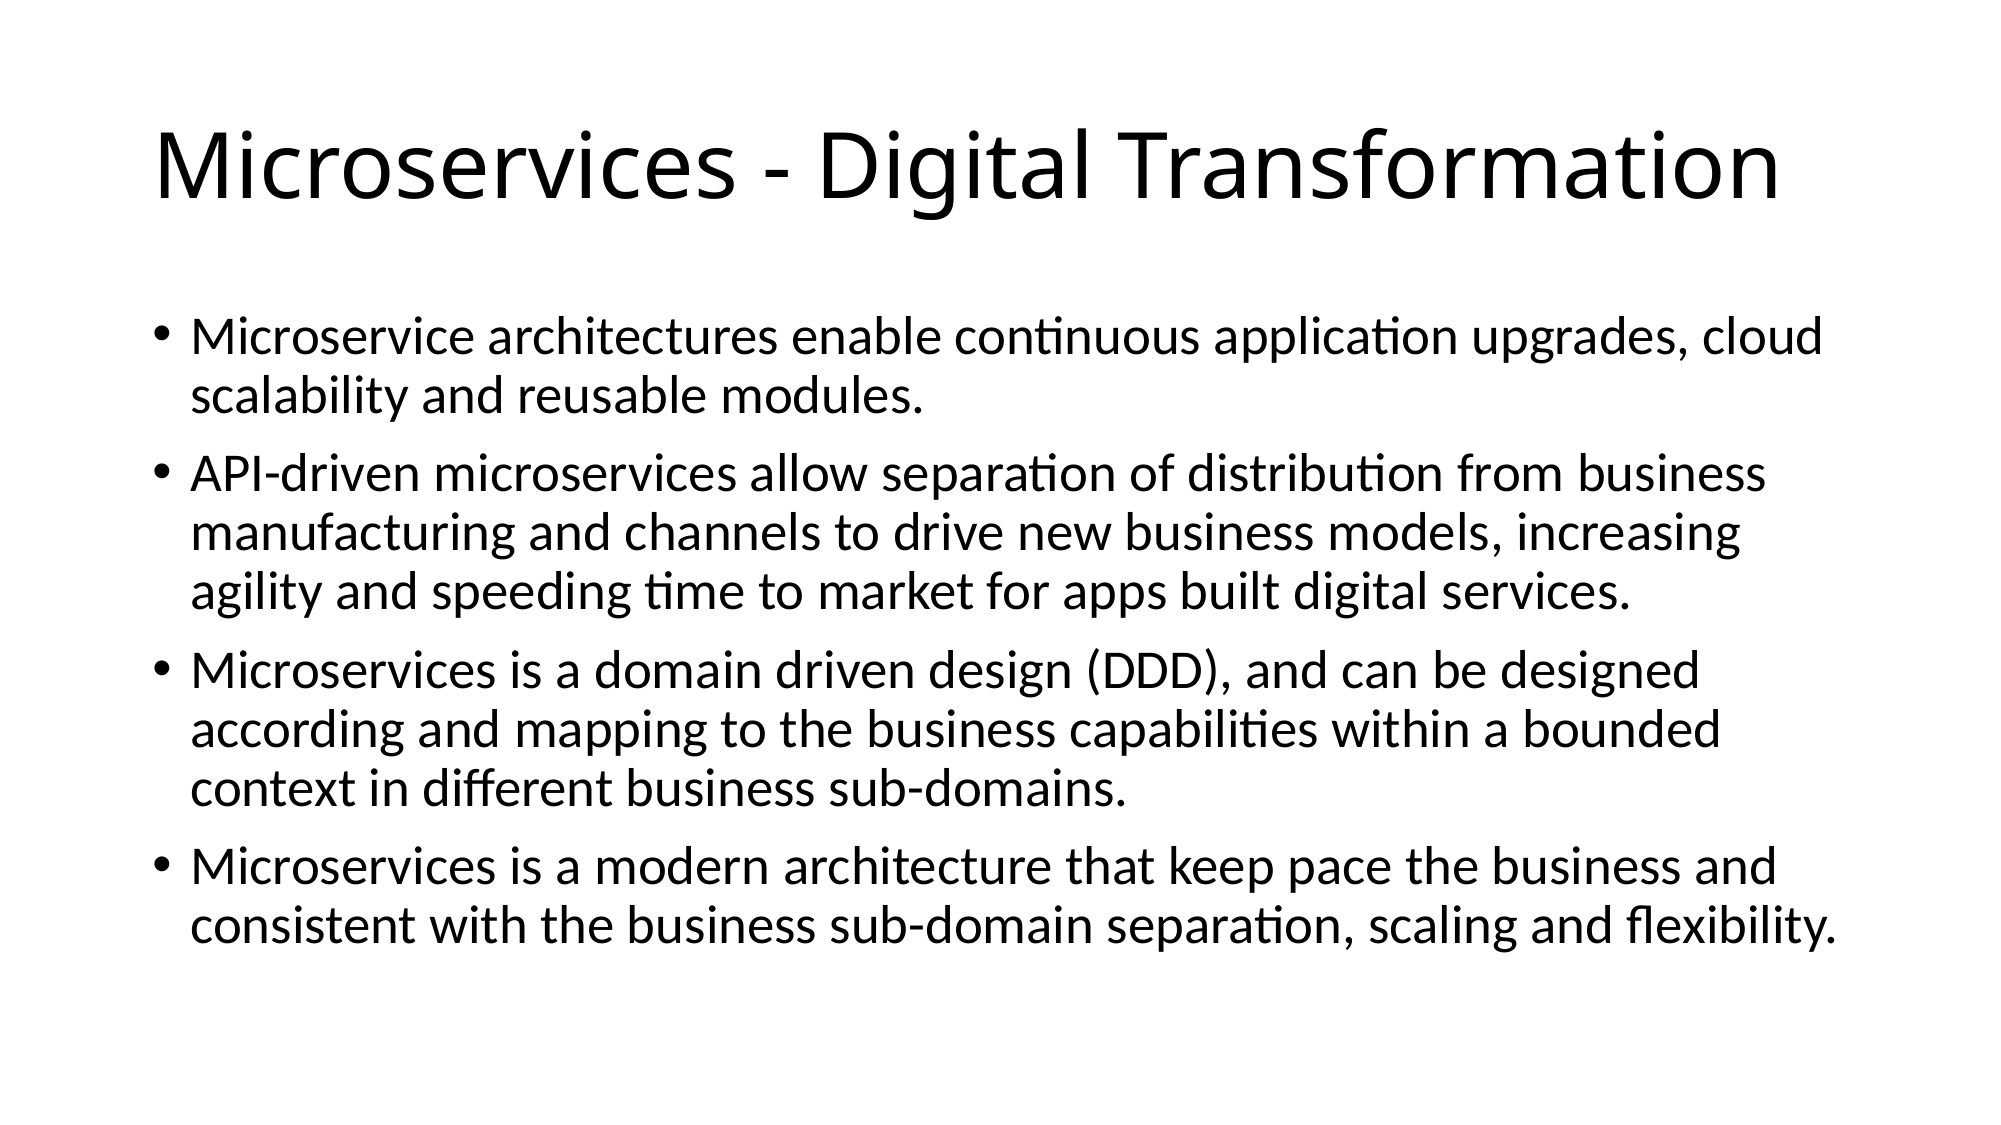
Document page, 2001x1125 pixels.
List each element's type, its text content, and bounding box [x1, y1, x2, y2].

title Microservices - Digital Transformation [137, 59, 1863, 278]
list Microservice architectures enable continuous application upgrades, cloud scalability and reusable modules. API-driven microservices allow separation of distribution from business manufacturing and channels to drive new business models, increasing agility and speeding time to market for apps built digital services. Microservices is a domain driven design (DDD), and can be designed according and mapping to the business capabilities within a bounded context in different business sub-domains. Microservices is a modern architecture that keep pace the business and consistent with the business sub-domain separation, scaling and flexibility. [137, 299, 1863, 1014]
